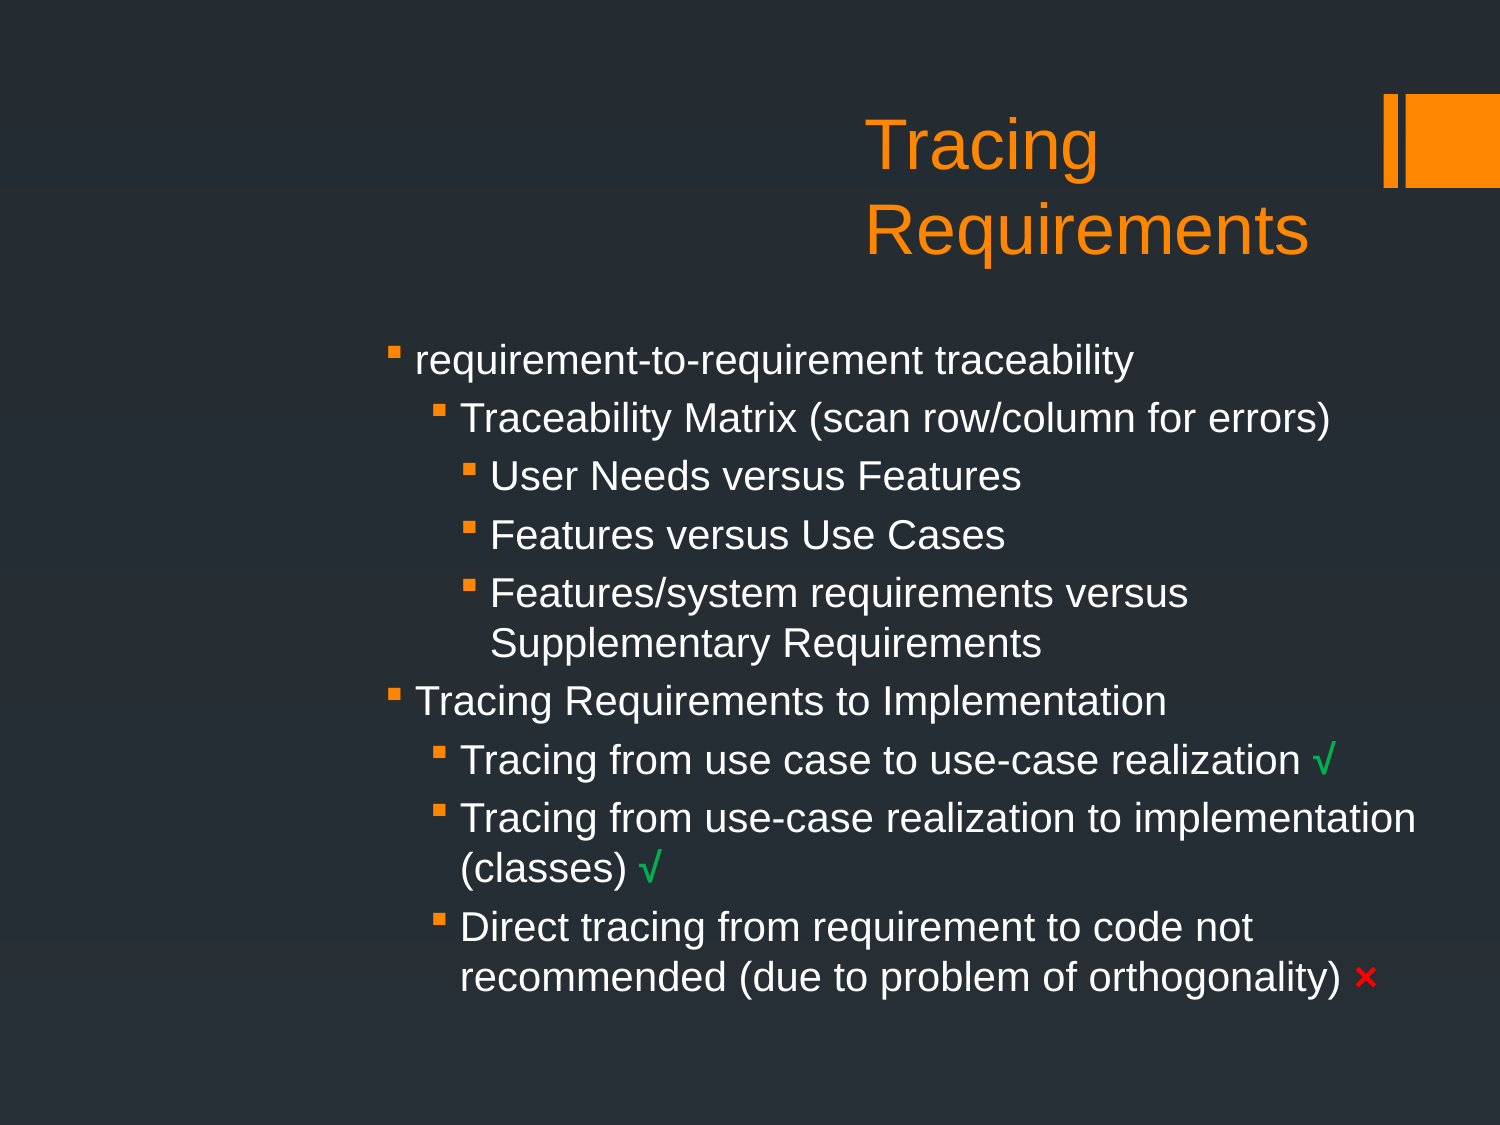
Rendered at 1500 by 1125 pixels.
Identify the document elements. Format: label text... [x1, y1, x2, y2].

title Tracing Requirements [849, 87, 1350, 277]
list requirement-to-requirement traceability Traceability Matrix (scan row/column for errors) User Needs versus Features Features versus Use Cases Features/system requirements versus Supplementary Requirements Tracing Requirements to Implementation Tracing from use case to use-case realization √ Tracing from use-case realization to implementation (classes) √ Direct tracing from requirement to code not recommended (due to problem of orthogonality) × [362, 324, 1450, 1013]
